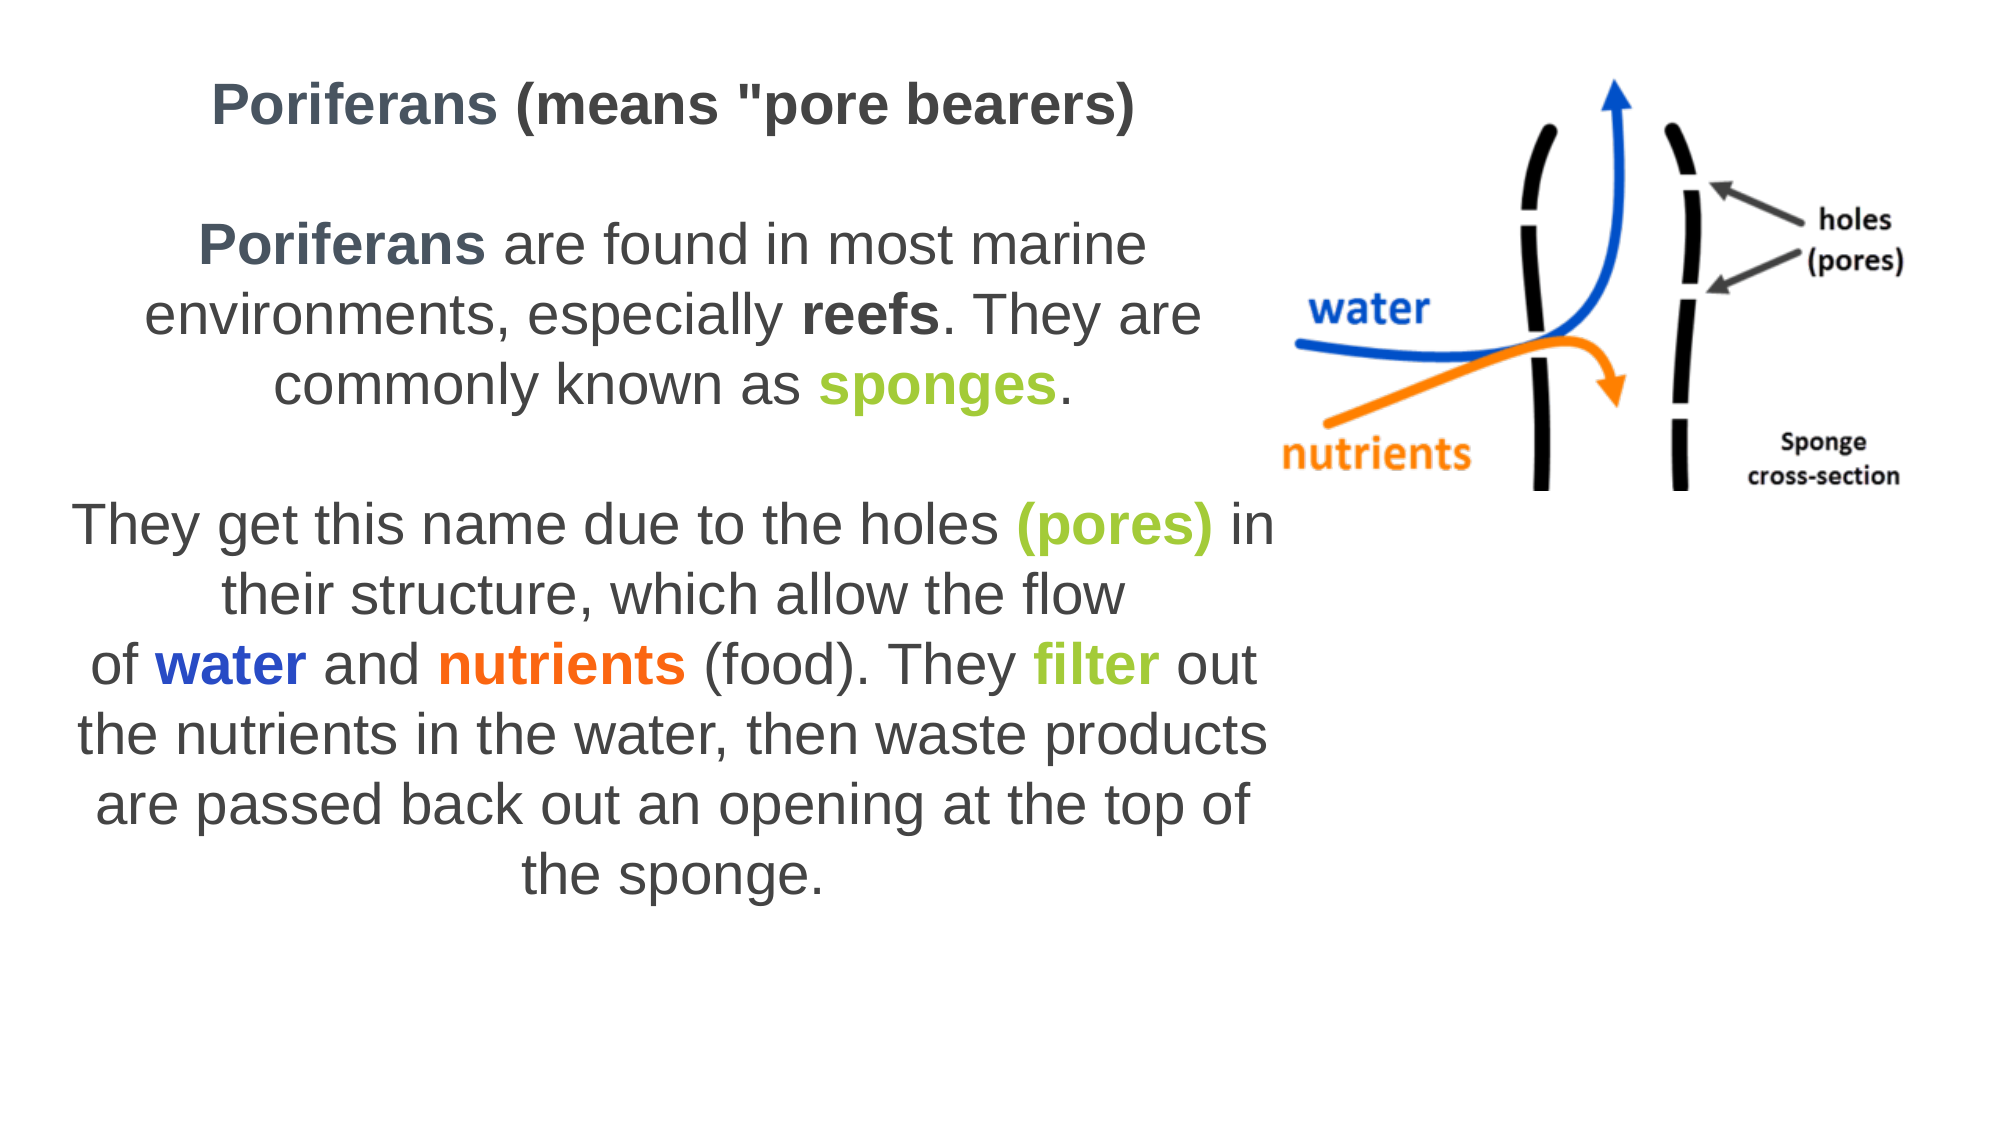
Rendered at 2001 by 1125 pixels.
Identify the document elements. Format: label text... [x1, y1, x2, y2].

picture [1281, 73, 1906, 491]
text_box Poriferans (means "pore bearers) Poriferans are found in most marine environments, especially reefs. They are commonly known as sponges. They get this name due to the holes (pores) in their structure, which allow the flow of water and nutrients (food). They filter out the nutrients in the water, then waste products are passed back out an opening at the top of the sponge. [45, 58, 1303, 914]
